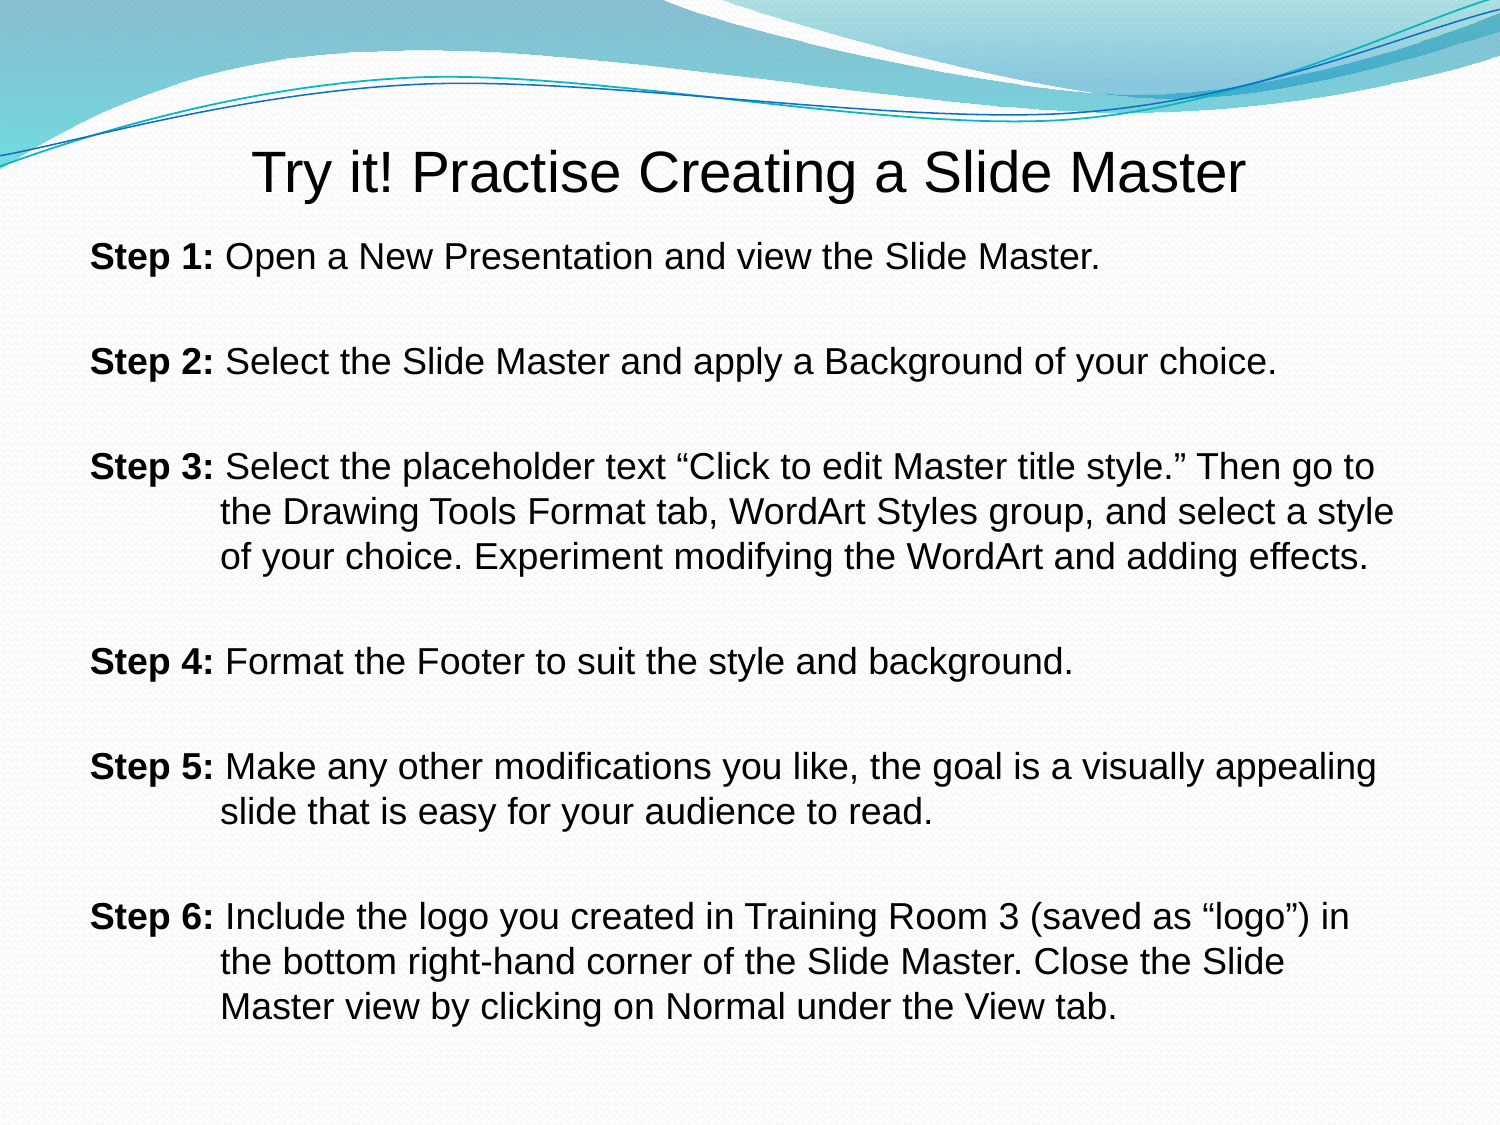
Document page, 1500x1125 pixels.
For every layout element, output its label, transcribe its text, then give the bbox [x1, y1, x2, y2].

text_box Try it! Practise Creating a Slide Master [74, 126, 1425, 212]
list Step 1: Open a New Presentation and view the Slide Master. Step 2: Select the Slide Master and apply a Background of your choice. Step 3: Select the placeholder text “Click to edit Master title style.” Then go to the Drawing Tools Format tab, WordArt Styles group, and select a style of your choice. Experiment modifying the WordArt and adding effects. Step 4: Format the Footer to suit the style and background. Step 5: Make any other modifications you like, the goal is a visually appealing slide that is easy for your audience to read. Step 6: Include the logo you created in Training Room 3 (saved as “logo”) in the bottom right-hand corner of the Slide Master. Close the Slide Master view by clicking on Normal under the View tab. [75, 224, 1425, 1038]
